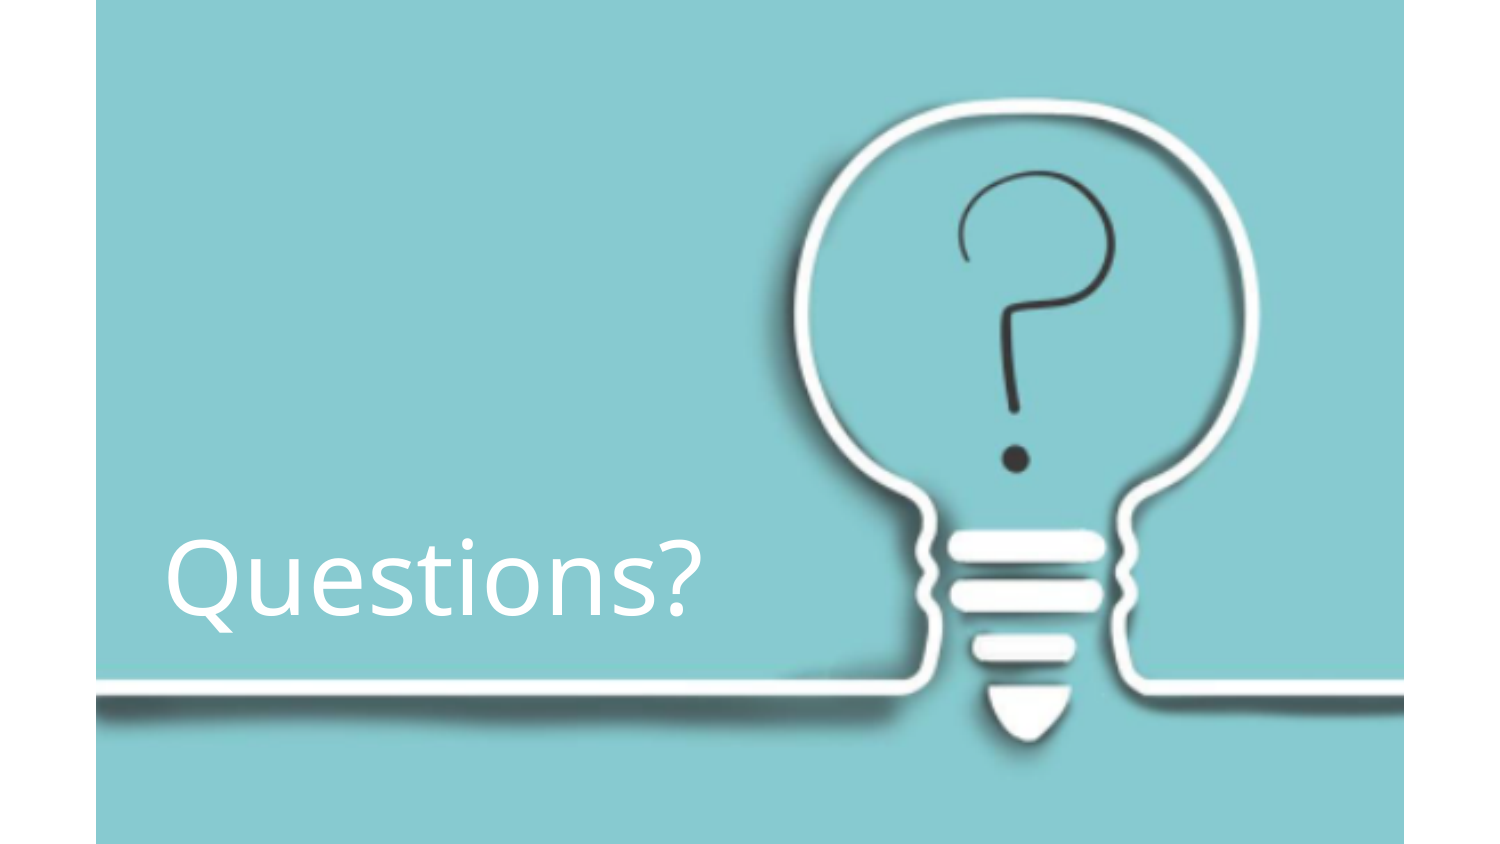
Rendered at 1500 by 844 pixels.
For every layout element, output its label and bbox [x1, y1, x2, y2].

picture [96, 0, 1404, 844]
